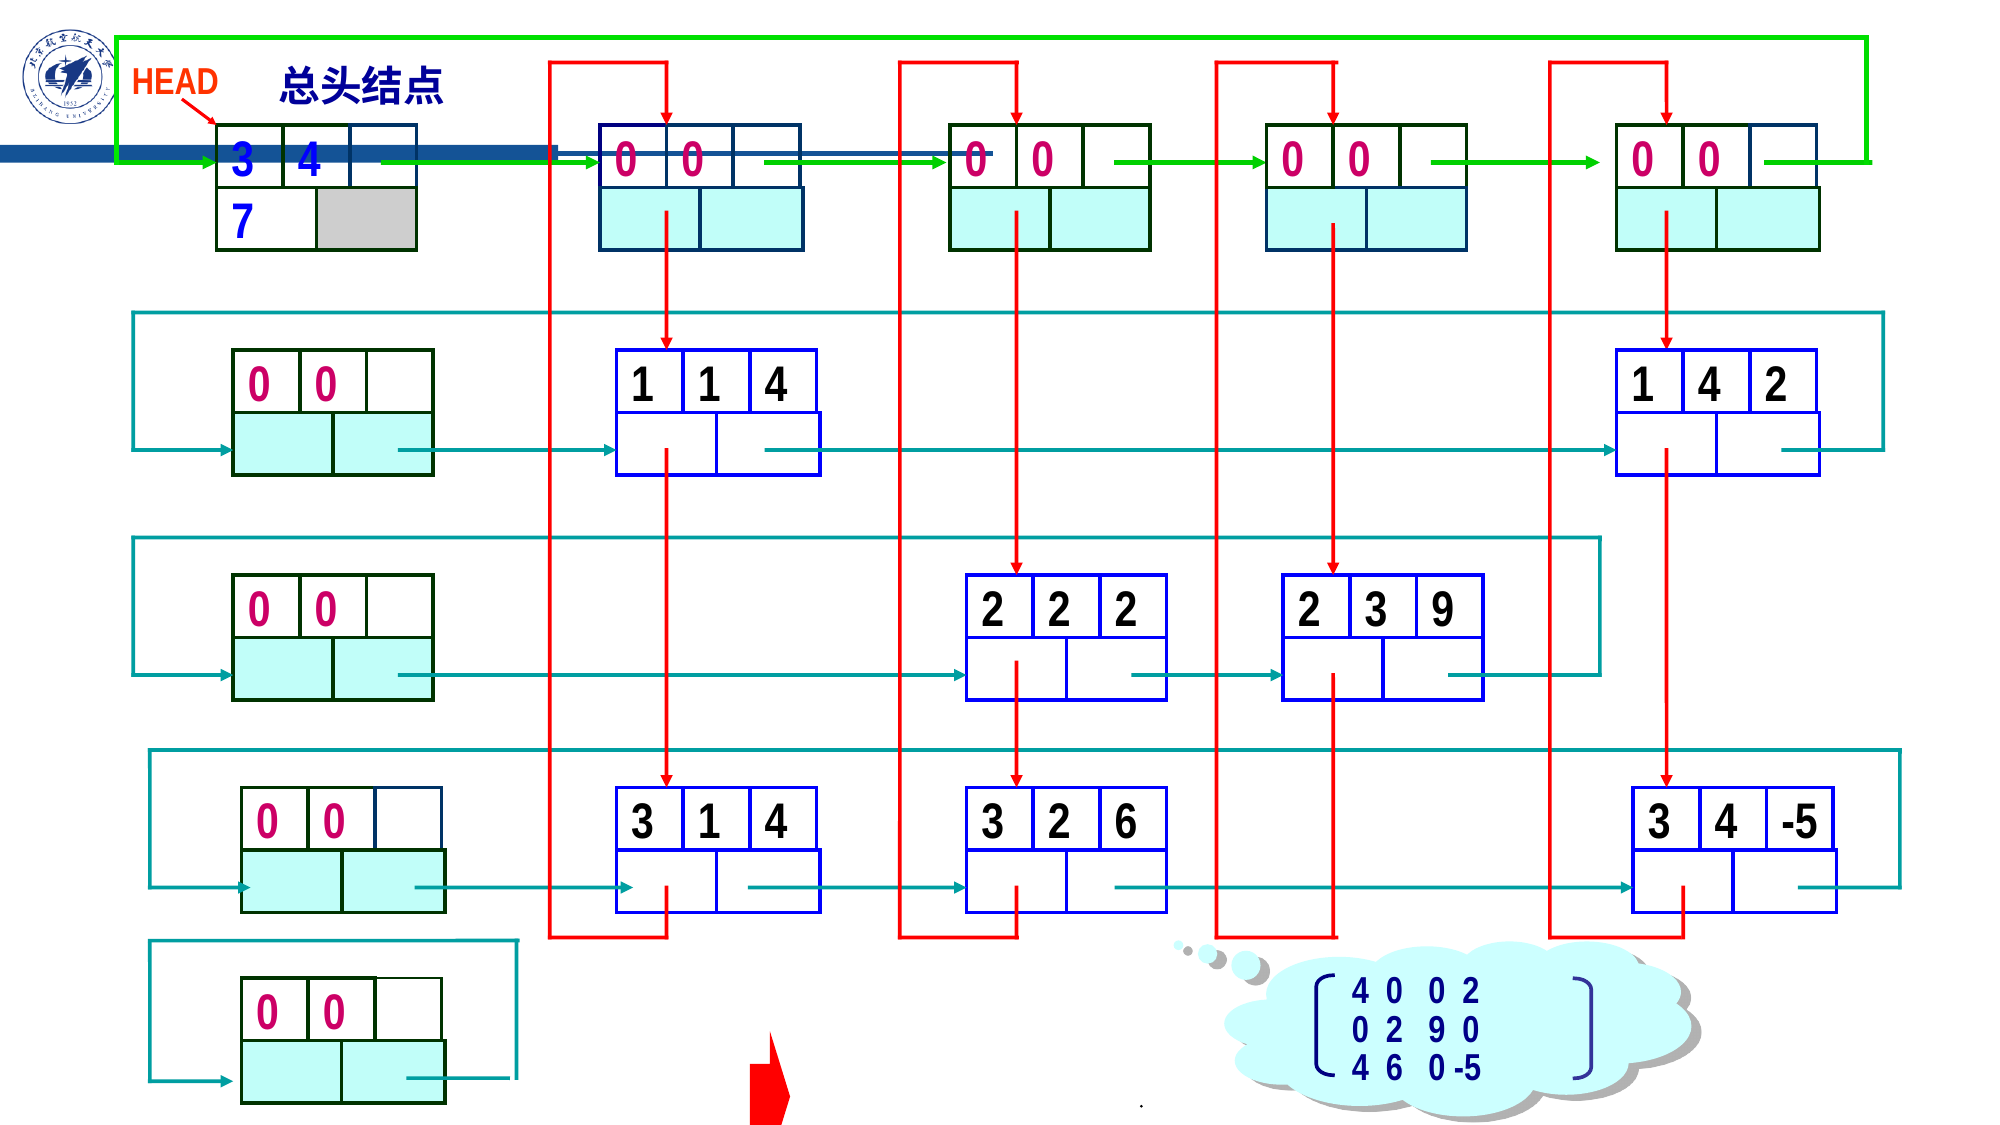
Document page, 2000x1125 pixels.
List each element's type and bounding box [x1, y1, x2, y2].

picture [16, 23, 124, 130]
text_box [749, 1113, 786, 1125]
text_box [1141, 940, 1692, 1117]
text_box [116, 37, 1901, 1104]
